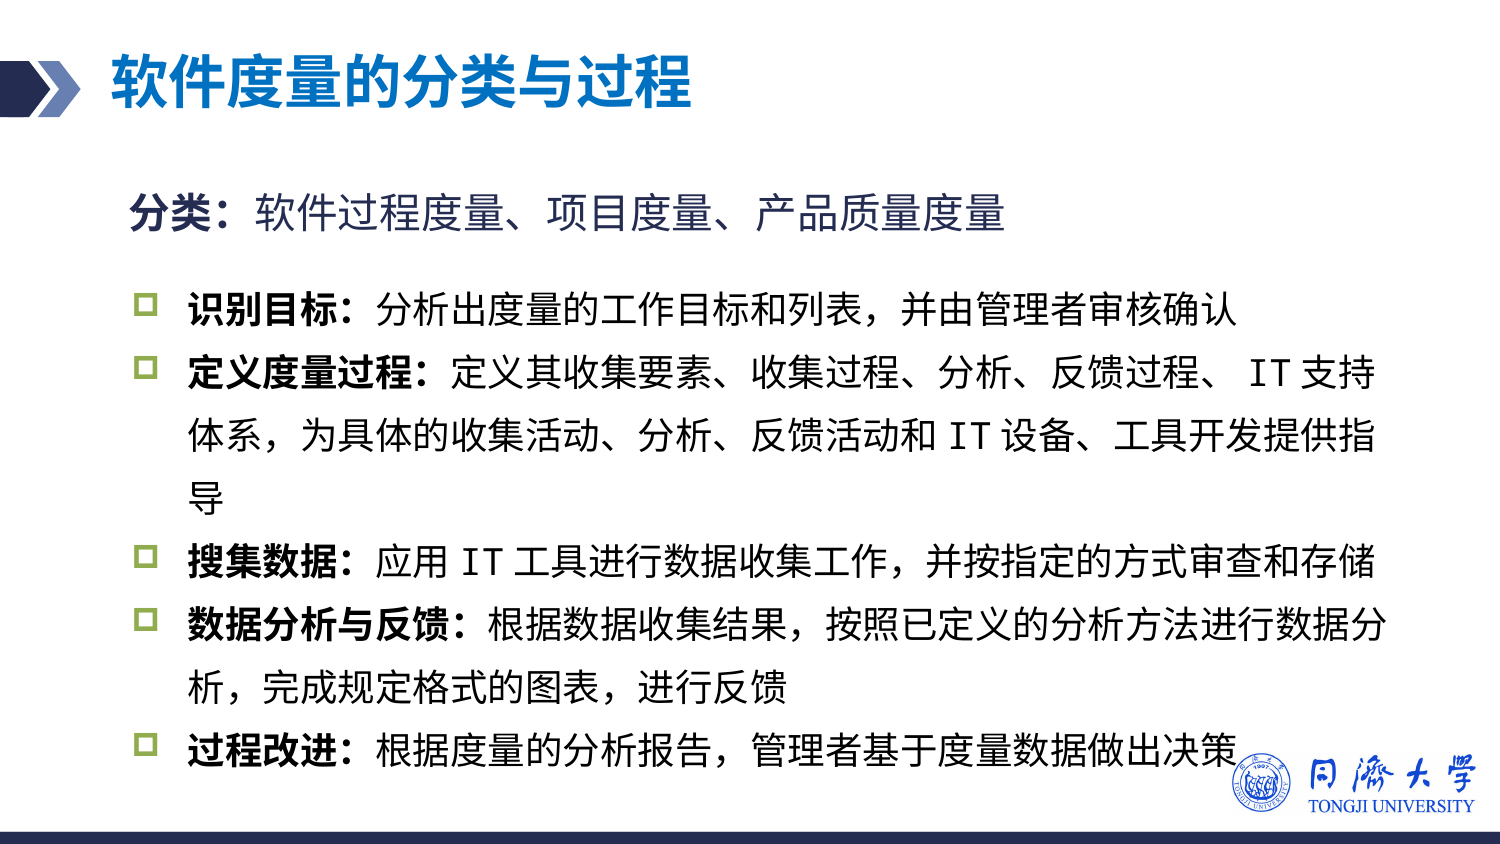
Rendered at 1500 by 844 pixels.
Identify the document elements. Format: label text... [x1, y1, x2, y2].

text_box 识别目标：分析出度量的工作目标和列表，并由管理者审核确认 定义度量过程：定义其收集要素、收集过程、分析、反馈过程、IT支持体系，为具体的收集活动、分析、反馈活动和IT设备、工具开发提供指导 搜集数据：应用IT工具进行数据收集工作，并按指定的方式审查和存储 数据分析与反馈：根据数据收集结果，按照已定义的分析方法进行数据分析，完成规定格式的图表，进行反馈 过程改进：根据度量的分析报告，管理者基于度量数据做出决策 [131, 268, 1409, 772]
title 软件度量的分类与过程 [95, 46, 1303, 132]
list 分类：软件过程度量、项目度量、产品质量度量 [114, 159, 1284, 269]
picture [1230, 751, 1480, 815]
